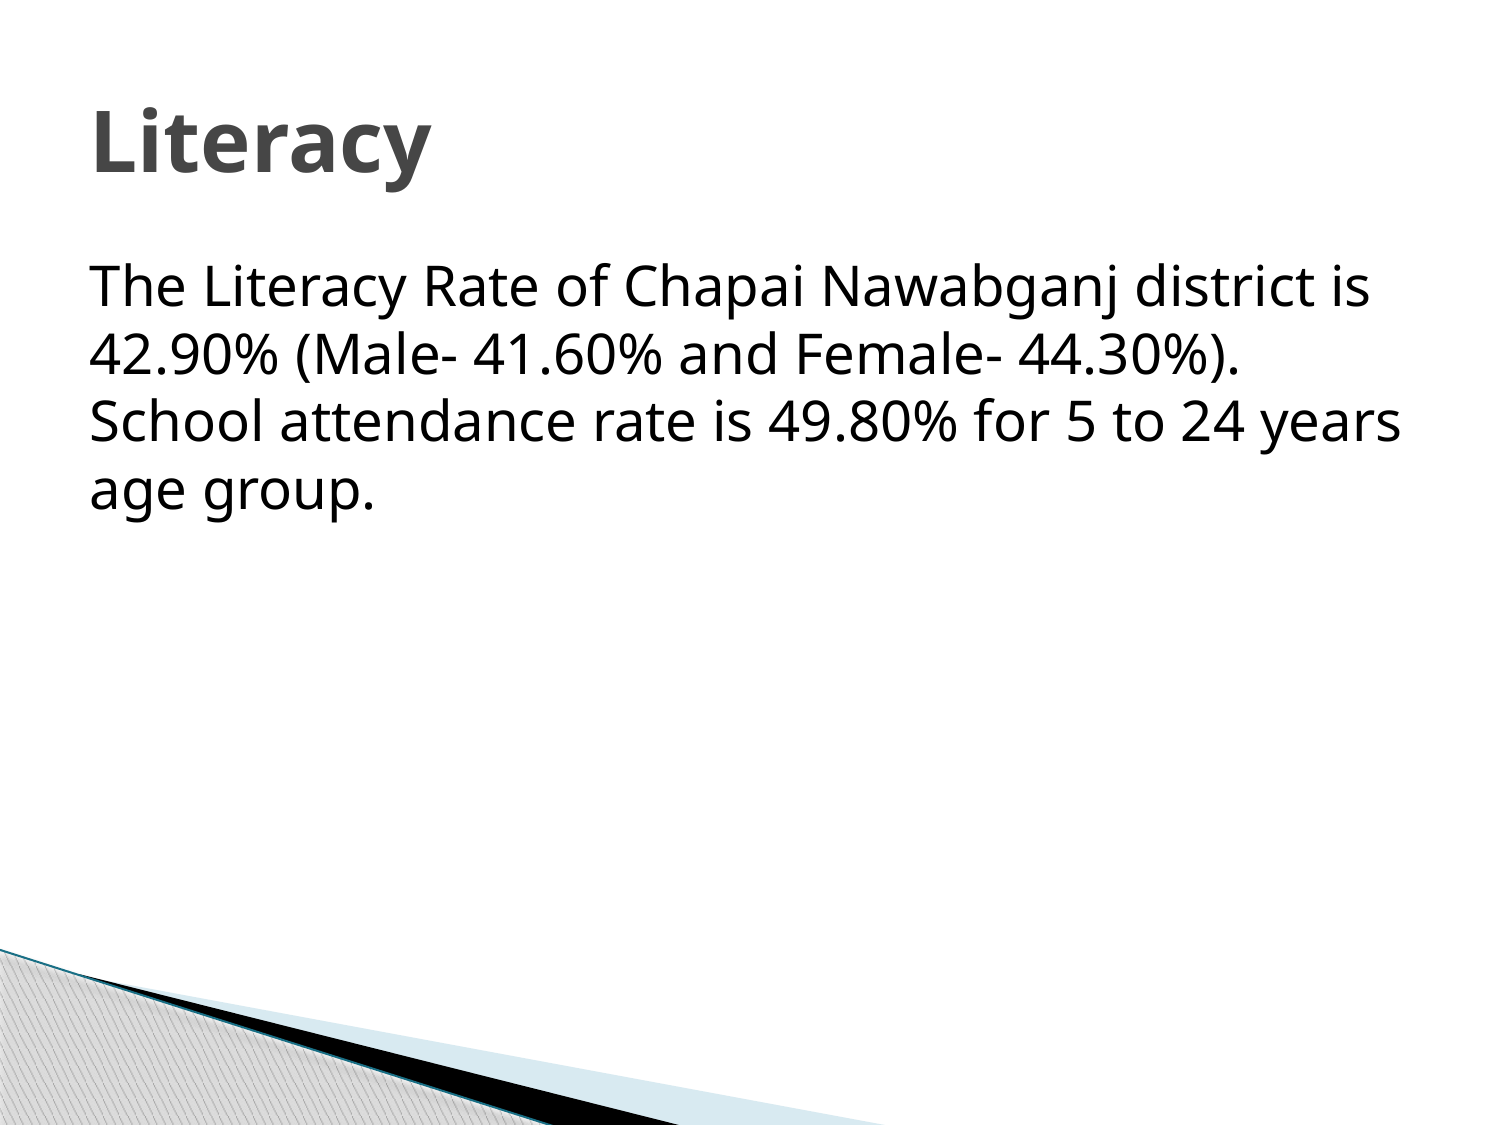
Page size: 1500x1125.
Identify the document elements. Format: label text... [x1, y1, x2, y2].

list The Literacy Rate of Chapai Nawabganj district is 42.90% (Male- 41.60% and Female- 44.30%). School attendance rate is 49.80% for 5 to 24 years age group. [75, 243, 1425, 986]
title Literacy [75, 45, 1425, 233]
